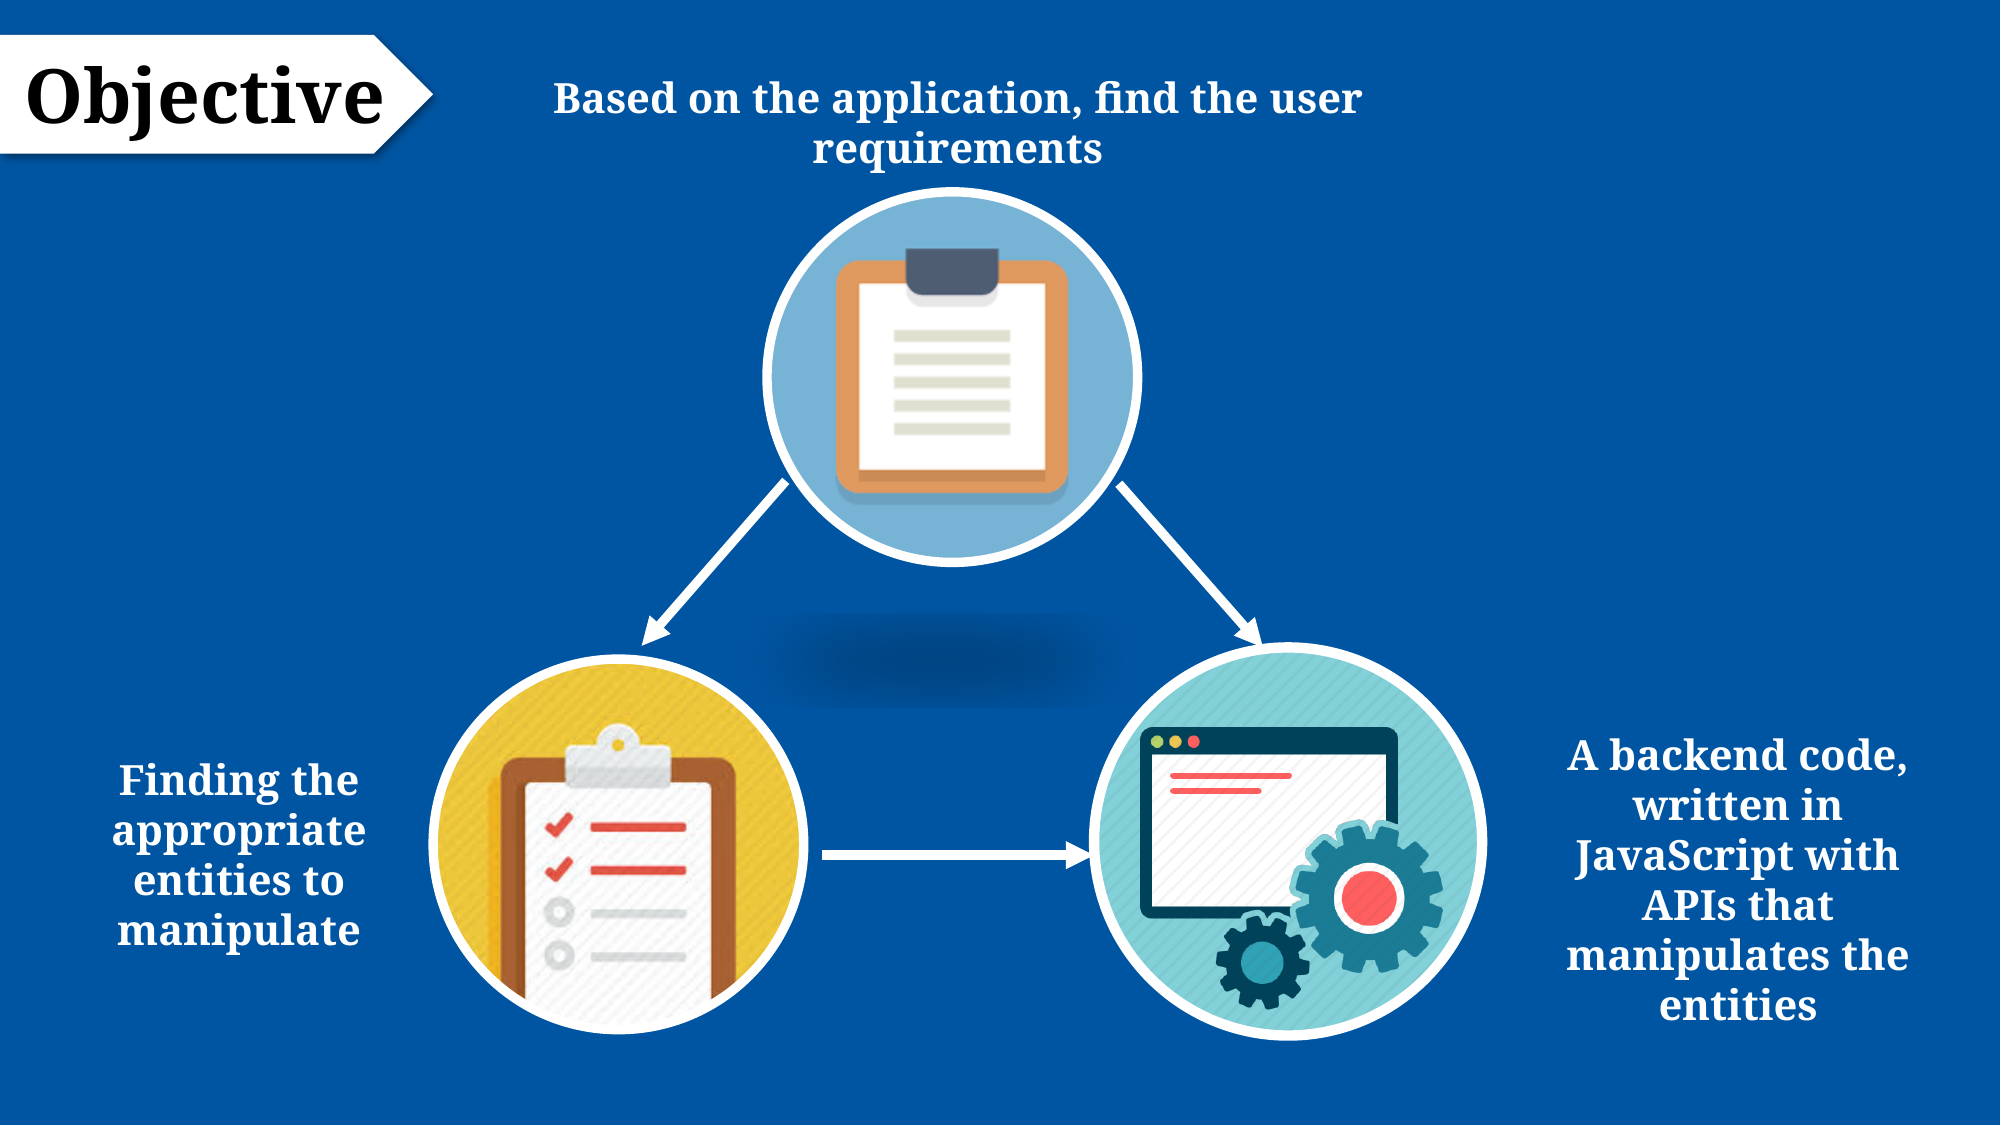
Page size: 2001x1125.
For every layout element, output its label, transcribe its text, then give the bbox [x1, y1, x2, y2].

text_box A backend code, written in JavaScript with APIs that manipulates the entities [1519, 721, 1957, 1037]
text_box Objective [9, 40, 424, 146]
text_box [424, 83, 435, 105]
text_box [1118, 483, 1263, 647]
picture [433, 659, 804, 1030]
picture [766, 191, 1138, 563]
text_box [641, 480, 786, 646]
text_box Based on the application, find the user requirements [486, 64, 1430, 179]
text_box [0, 33, 383, 155]
picture [1094, 647, 1483, 1036]
text_box Finding the appropriate entities to manipulate [63, 746, 415, 962]
